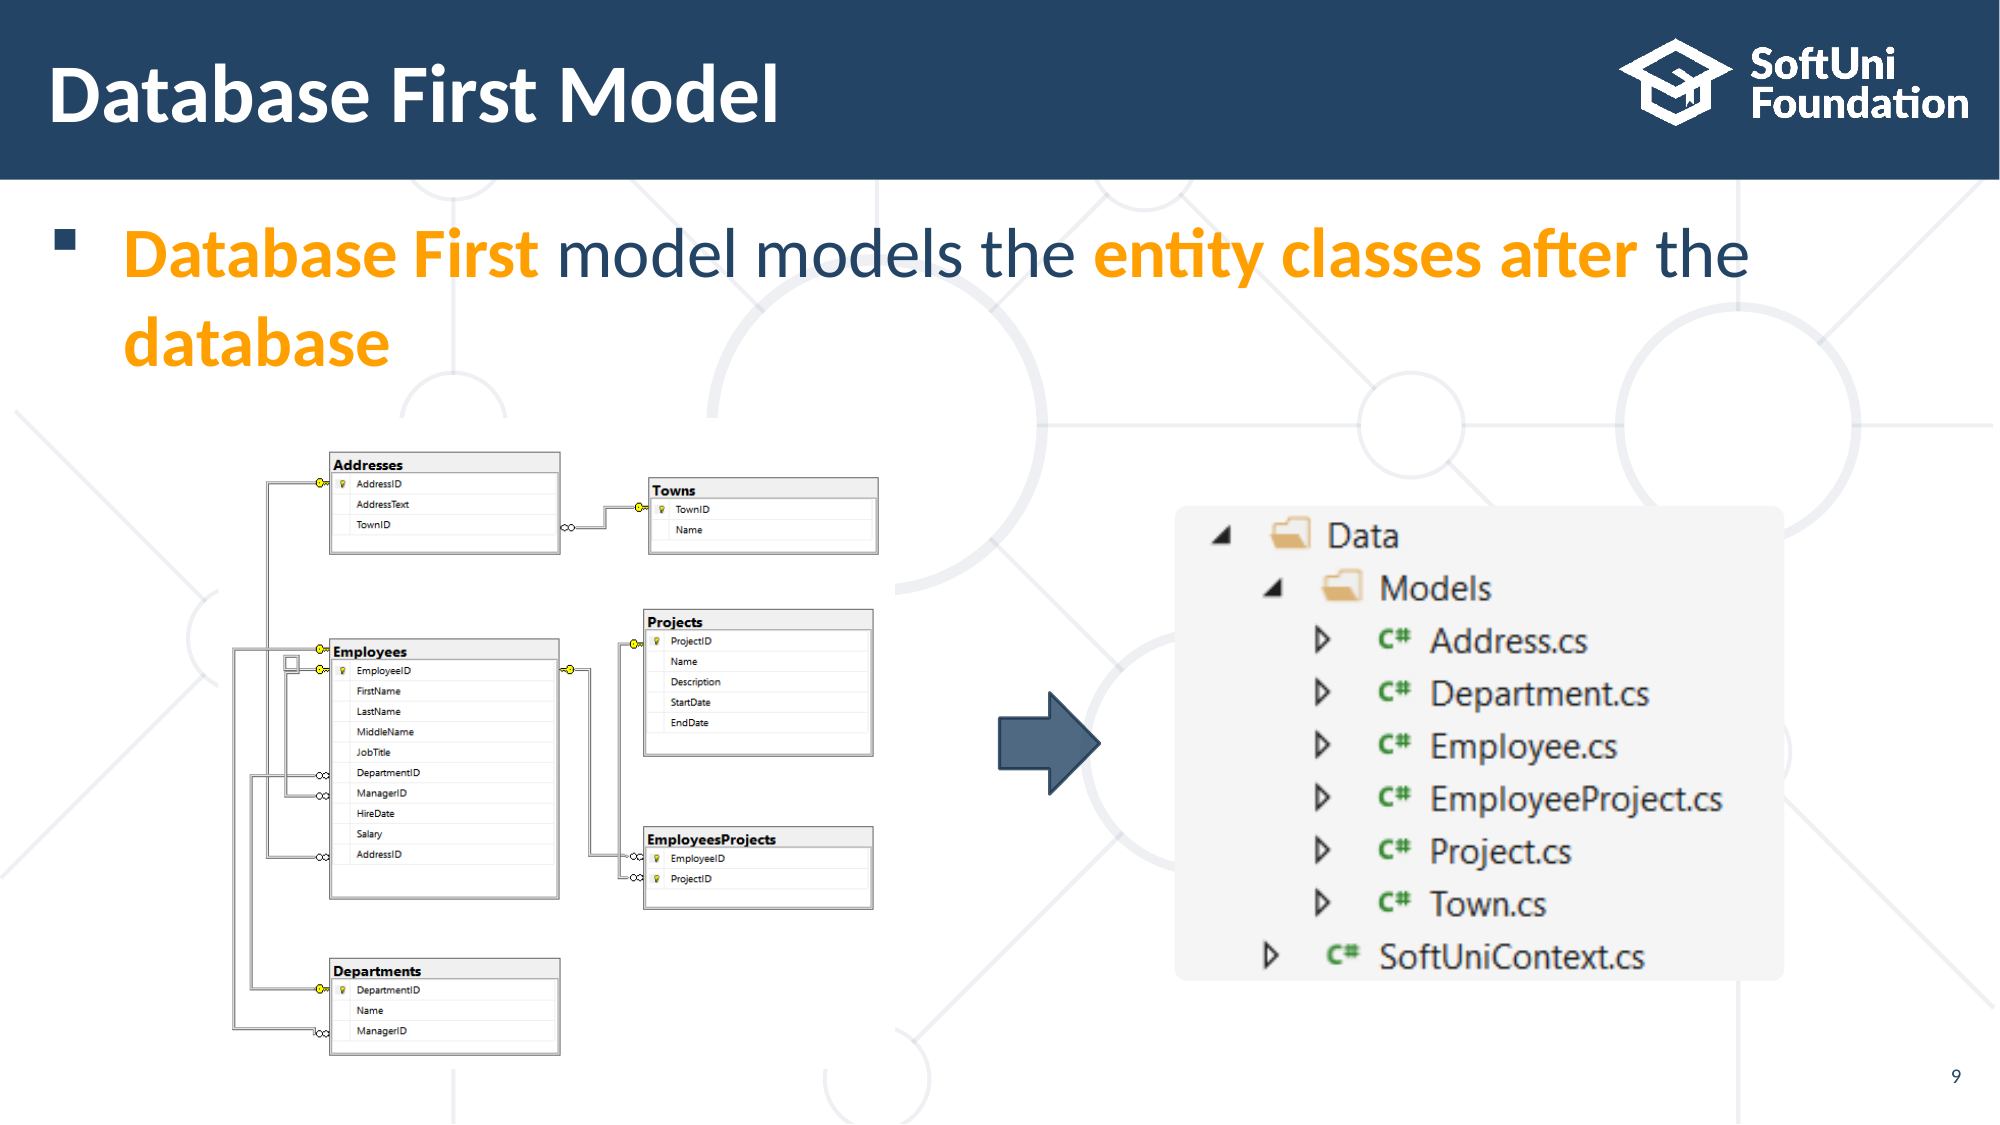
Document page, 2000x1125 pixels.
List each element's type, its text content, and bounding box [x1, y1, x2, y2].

list Database First model models the entity classes after the database [31, 196, 1970, 1050]
title Database First Model [31, 16, 1591, 162]
picture [1174, 505, 1785, 982]
picture [218, 417, 896, 1070]
picture [1618, 38, 1968, 126]
text_box [997, 690, 1102, 797]
slide_number 9 [1896, 1049, 1968, 1101]
